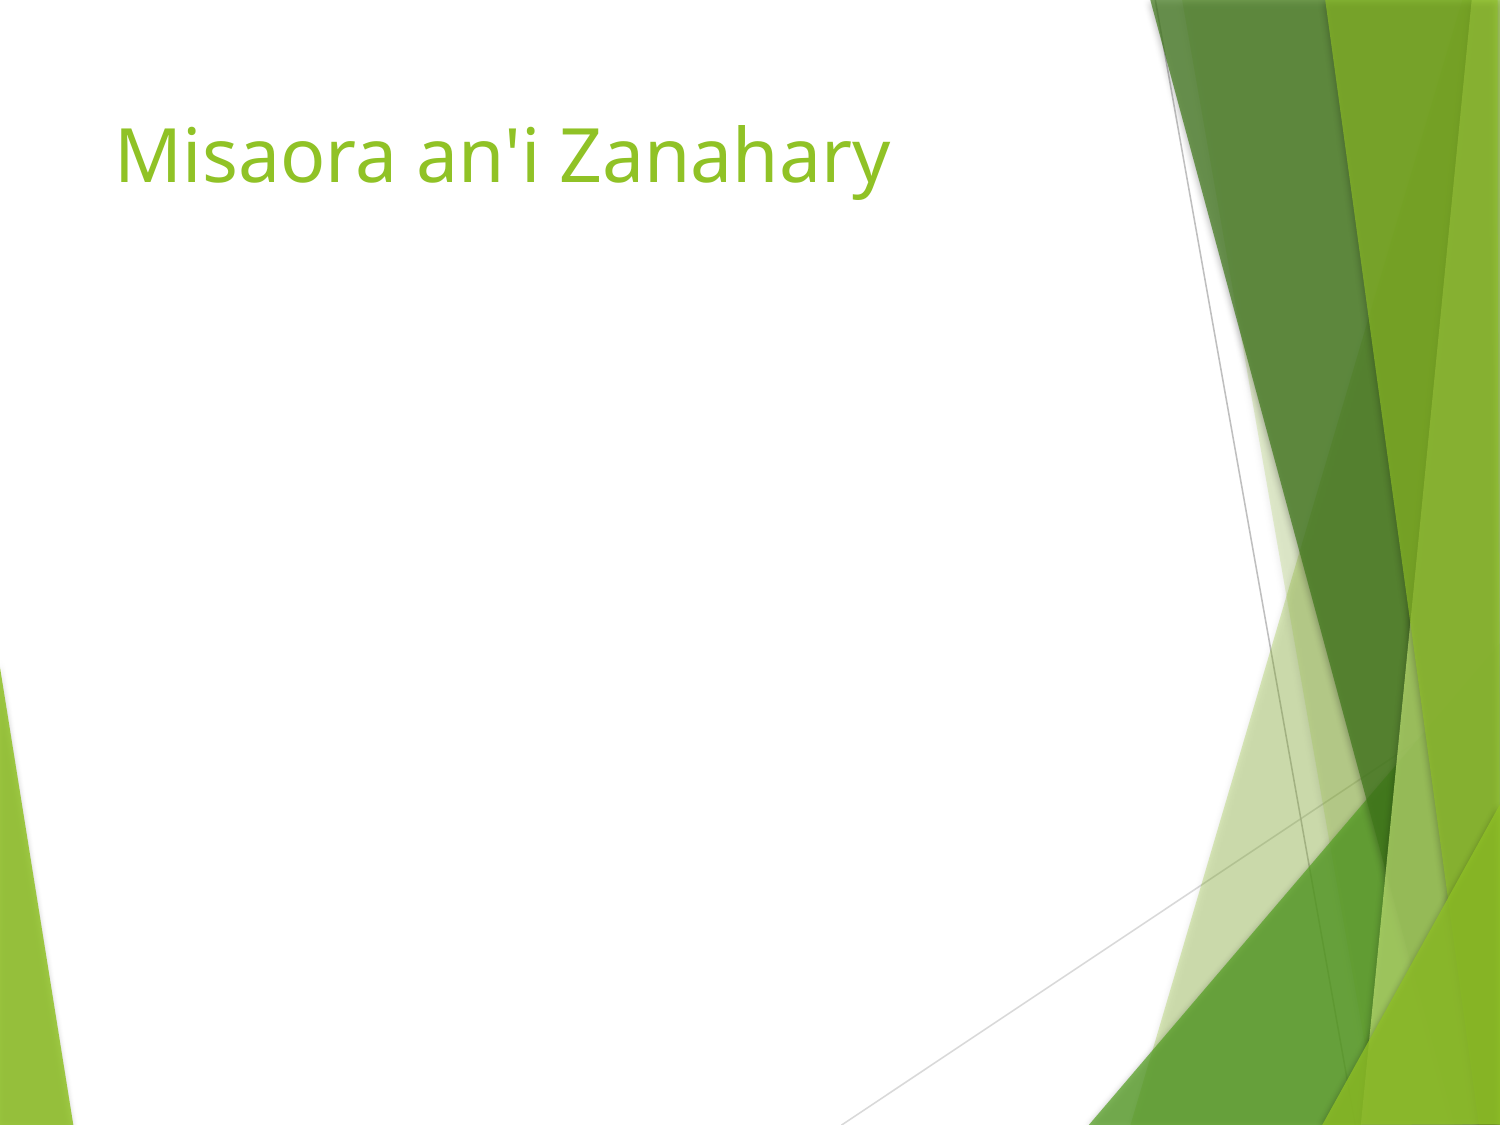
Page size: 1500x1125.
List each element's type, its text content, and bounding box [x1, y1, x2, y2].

title Misaora an'i Zanahary [99, 99, 1142, 317]
